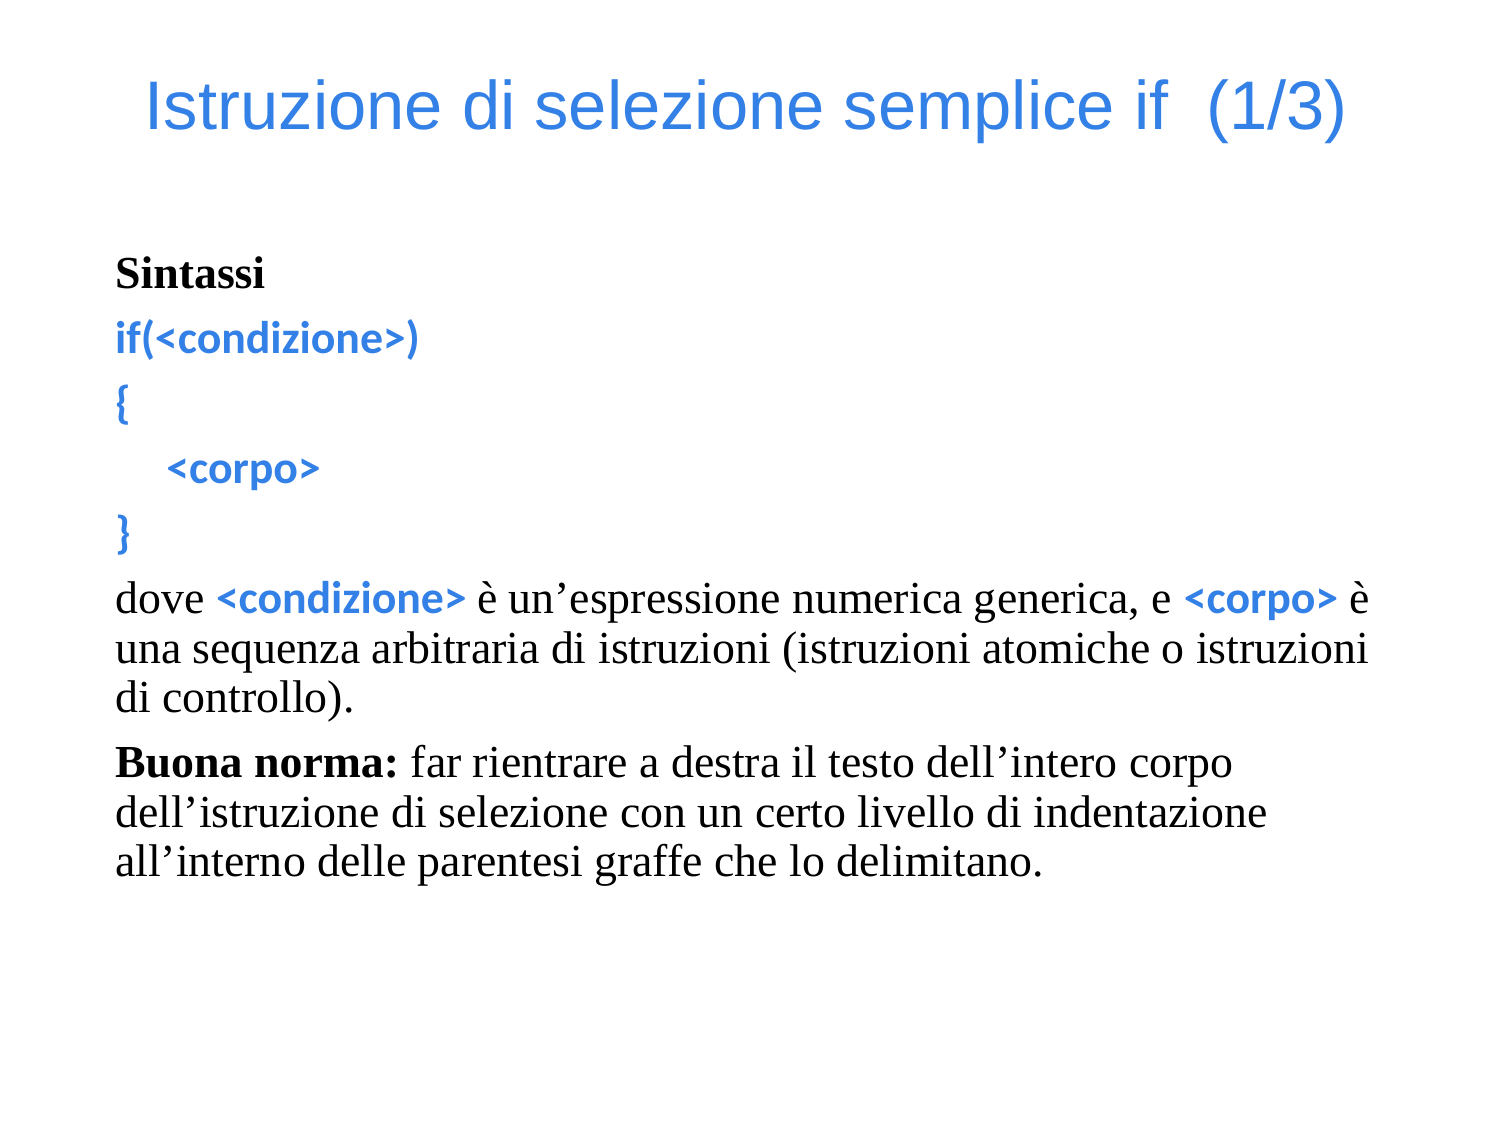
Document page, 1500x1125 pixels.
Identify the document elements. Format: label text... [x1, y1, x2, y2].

text_box Istruzione di selezione semplice if (1/3) [24, 62, 1450, 165]
text_box Sintassi if(<condizione>) { <corpo> } dove <condizione> è un’espressione numerica generica, e <corpo> è una sequenza arbitraria di istruzioni (istruzioni atomiche o istruzioni di controllo). Buona norma: far rientrare a destra il testo dell’intero corpo dell’istruzione di selezione con un certo livello di indentazione all’interno delle parentesi graffe che lo delimitano. [100, 170, 1420, 1063]
